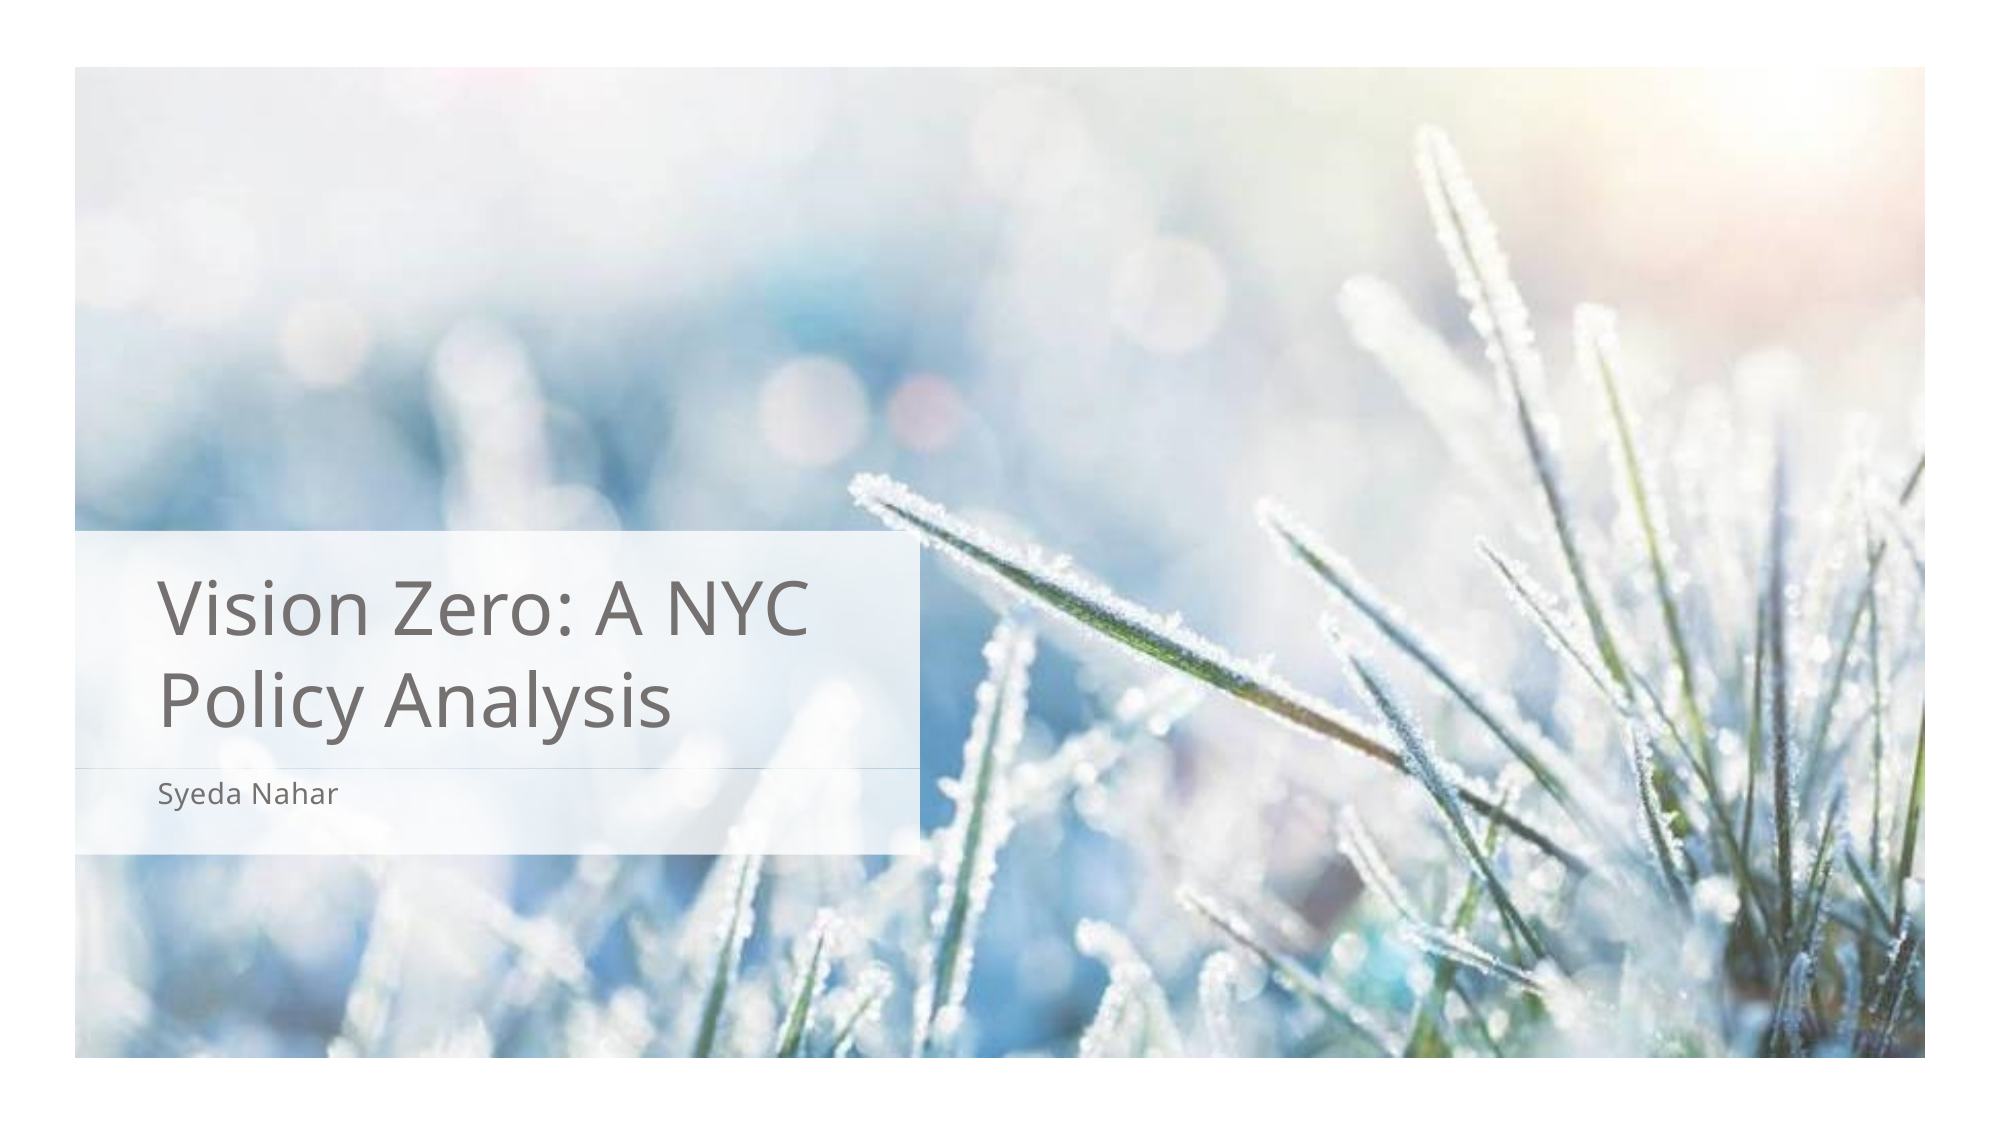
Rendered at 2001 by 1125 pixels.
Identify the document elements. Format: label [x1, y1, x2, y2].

picture [75, 67, 1925, 1058]
